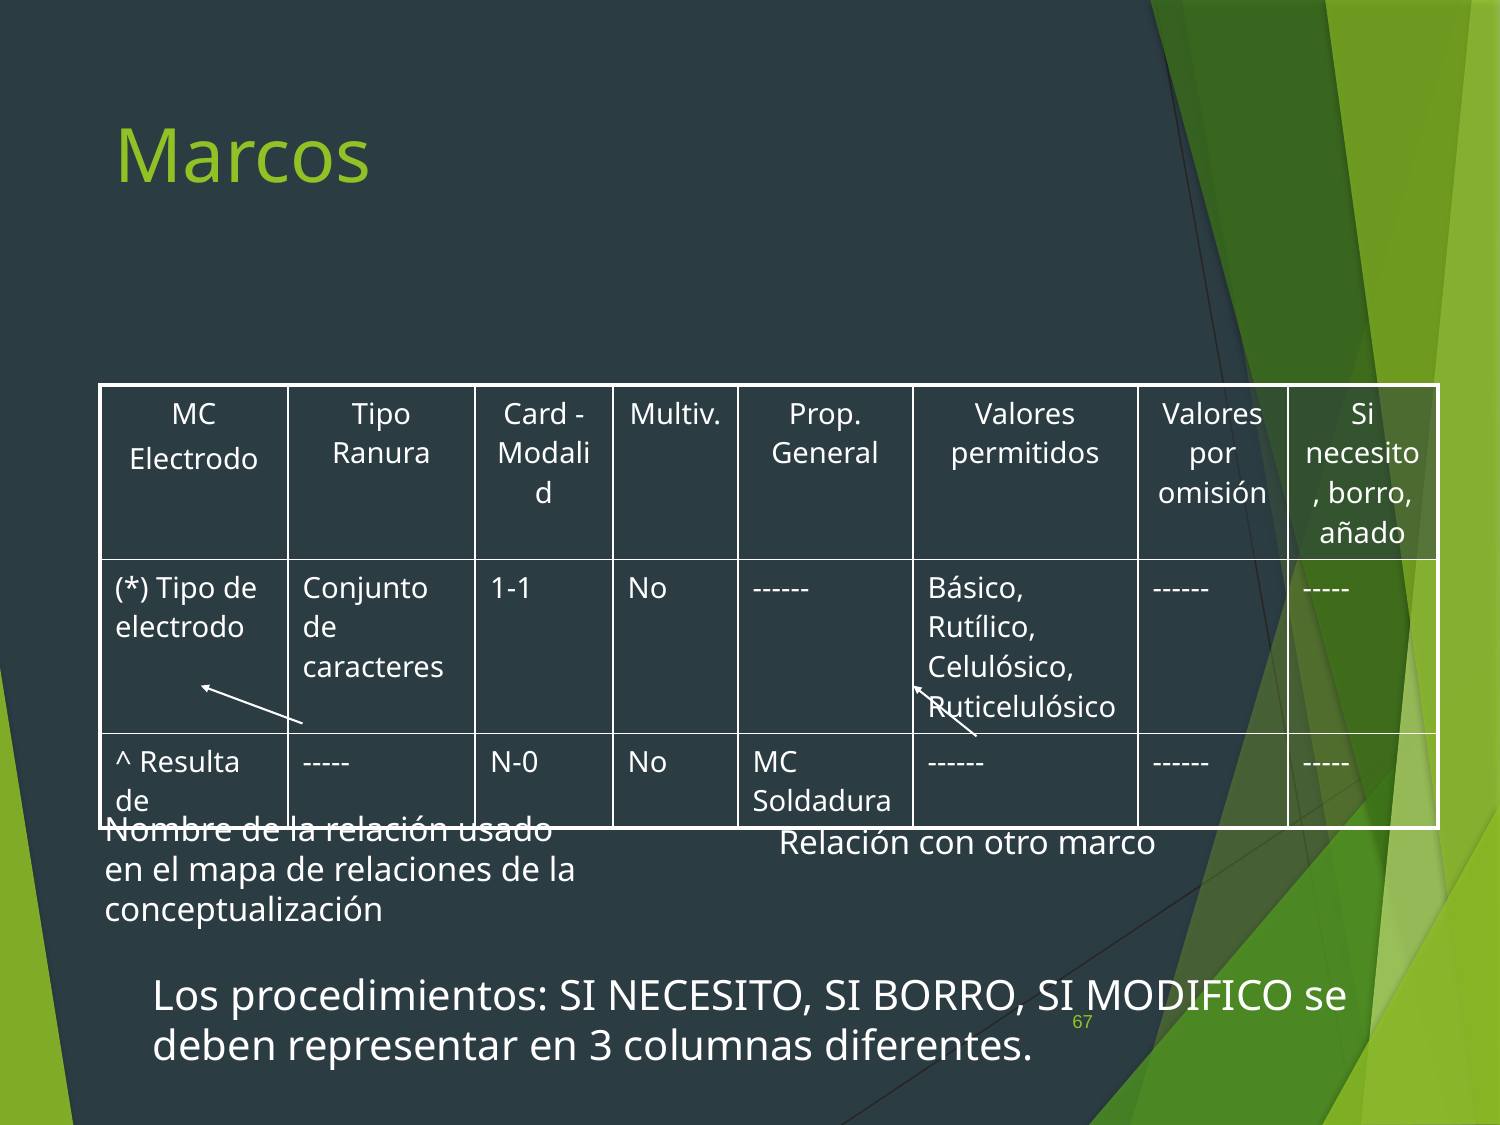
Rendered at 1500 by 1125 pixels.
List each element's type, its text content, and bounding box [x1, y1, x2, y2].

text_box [912, 685, 977, 737]
table_header Valores permitidos [914, 387, 1137, 559]
table_cell ----- [1289, 734, 1436, 826]
table_header Card - Modalid [476, 387, 612, 559]
table_cell ------ [914, 734, 1137, 813]
table_cell N-0 [476, 734, 612, 800]
table_cell ----- [289, 734, 474, 800]
table_cell Conjunto de caracteres [289, 560, 474, 733]
table_cell (*) Tipo de electrodo [102, 560, 287, 733]
table_header MC Electrodo [102, 387, 287, 559]
table_header Valores por omisión [1139, 387, 1287, 559]
table_cell Básico, Rutílico, Celulósico, Ruticelulósico [914, 560, 1137, 733]
table_cell ------ [1139, 734, 1287, 826]
table_cell ----- [1289, 560, 1436, 733]
slide_number 67 [1057, 991, 1142, 1051]
table_header Multiv. [614, 387, 737, 559]
table_cell MC Soldadura [739, 734, 912, 826]
table_cell No [614, 734, 737, 826]
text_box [200, 685, 303, 724]
table_cell 1-1 [476, 560, 612, 733]
table_cell No [614, 560, 737, 733]
table_header Tipo Ranura [289, 387, 474, 559]
text_box Los procedimientos: SI NECESITO, SI BORRO, SI MODIFICO se deben representar en 3 columnas diferentes. [137, 961, 1403, 1077]
table_header Si necesito, borro, añado [1289, 387, 1436, 559]
table_cell ^ Resulta de [102, 734, 287, 800]
text_box Nombre de la relación usado en el mapa de relaciones de la conceptualización [89, 800, 634, 937]
text_box Relación con otro marco [763, 813, 1204, 869]
table_cell ------ [1139, 560, 1287, 733]
title Marcos [99, 99, 1142, 317]
table_cell ------ [739, 560, 912, 733]
table_header Prop. General [739, 387, 912, 559]
